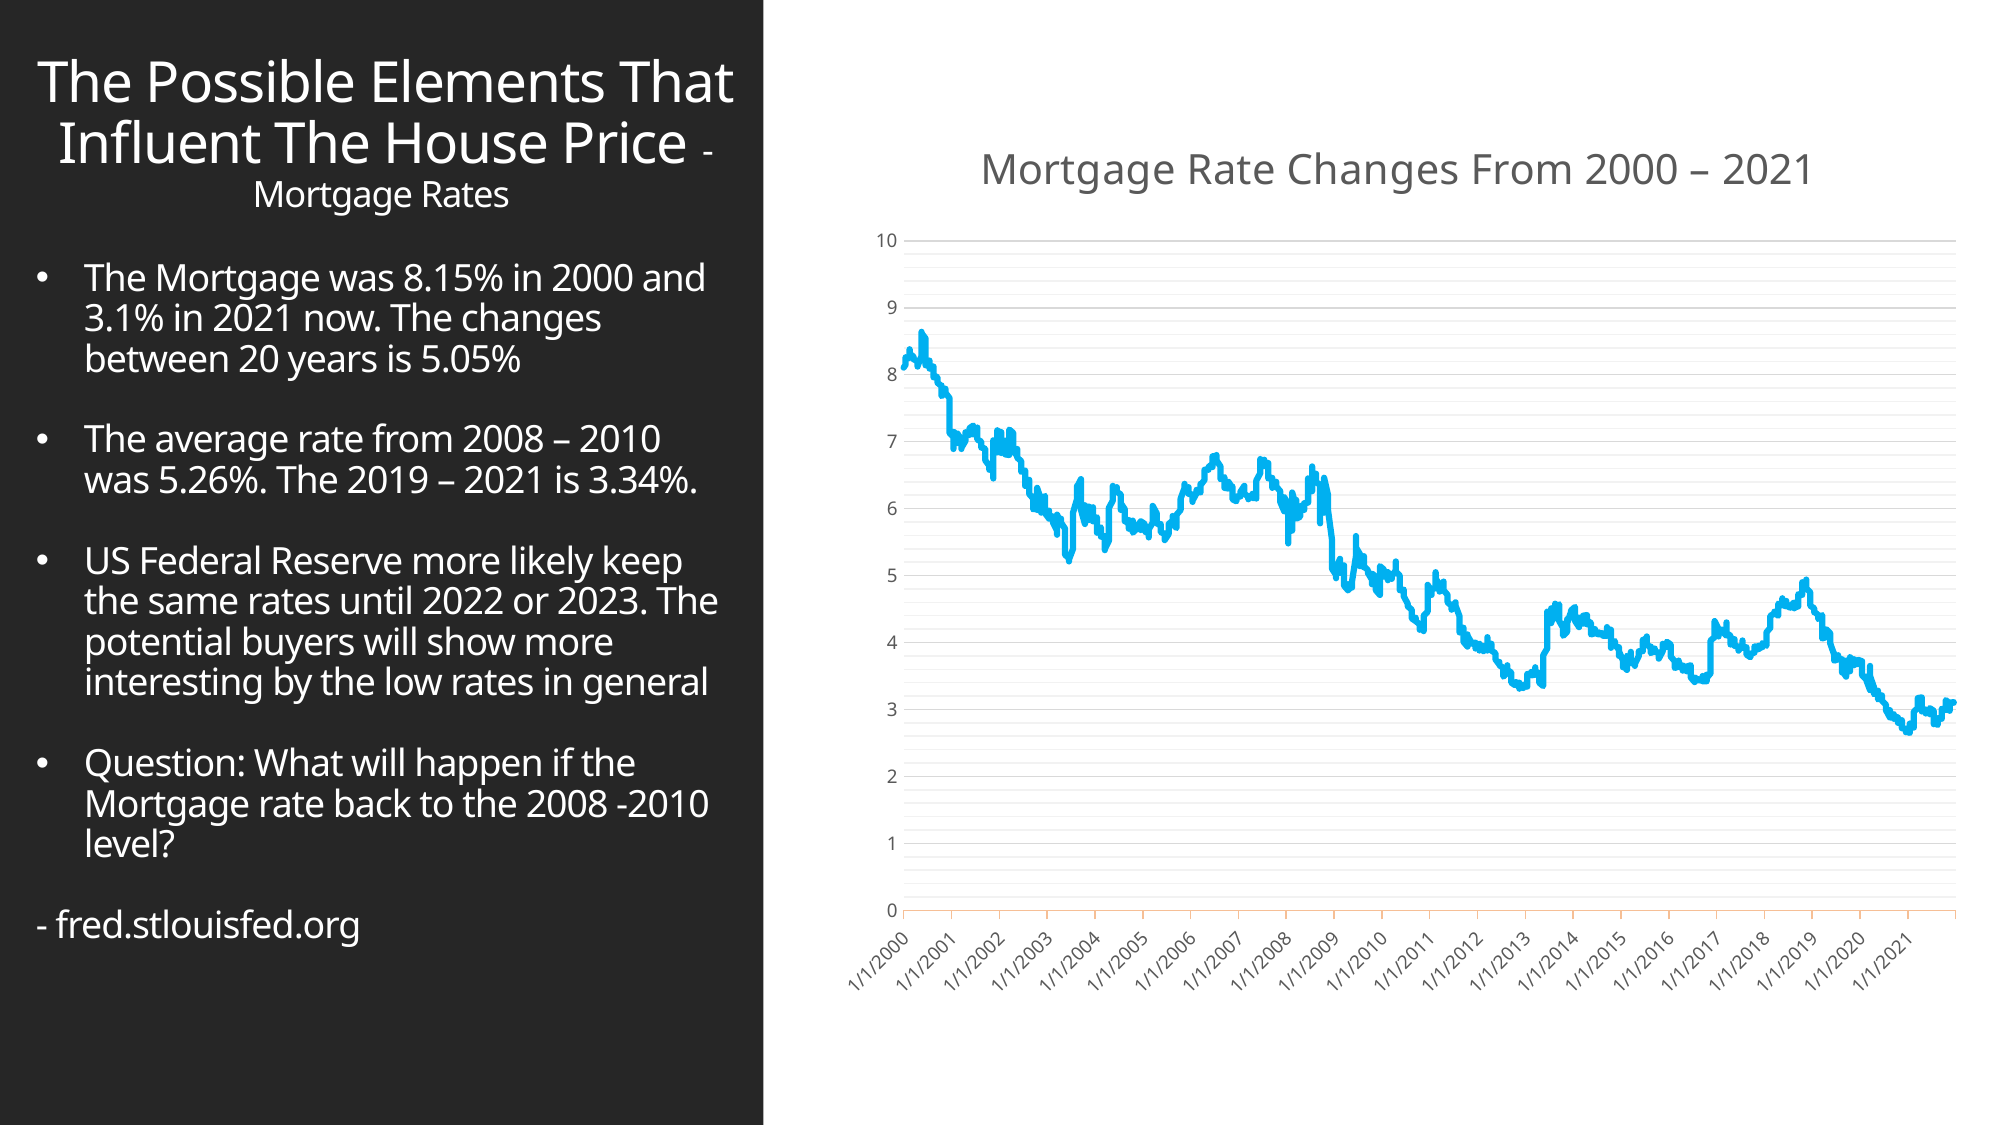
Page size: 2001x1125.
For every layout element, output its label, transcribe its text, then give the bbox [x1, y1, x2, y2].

text_box The Mortgage was 8.15% in 2000 and 3.1% in 2021 now. The changes between 20 years is 5.05% The average rate from 2008 – 2010 was 5.26%. The 2019 – 2021 is 3.34%. US Federal Reserve more likely keep the same rates until 2022 or 2023. The potential buyers will show more interesting by the low rates in general Question: What will happen if the Mortgage rate back to the 2008 -2010 level? - fred.stlouisfed.org [20, 222, 737, 1065]
title The Possible Elements That Influent The House Price - Mortgage Rates [20, 45, 750, 268]
chart [817, 99, 1980, 1019]
